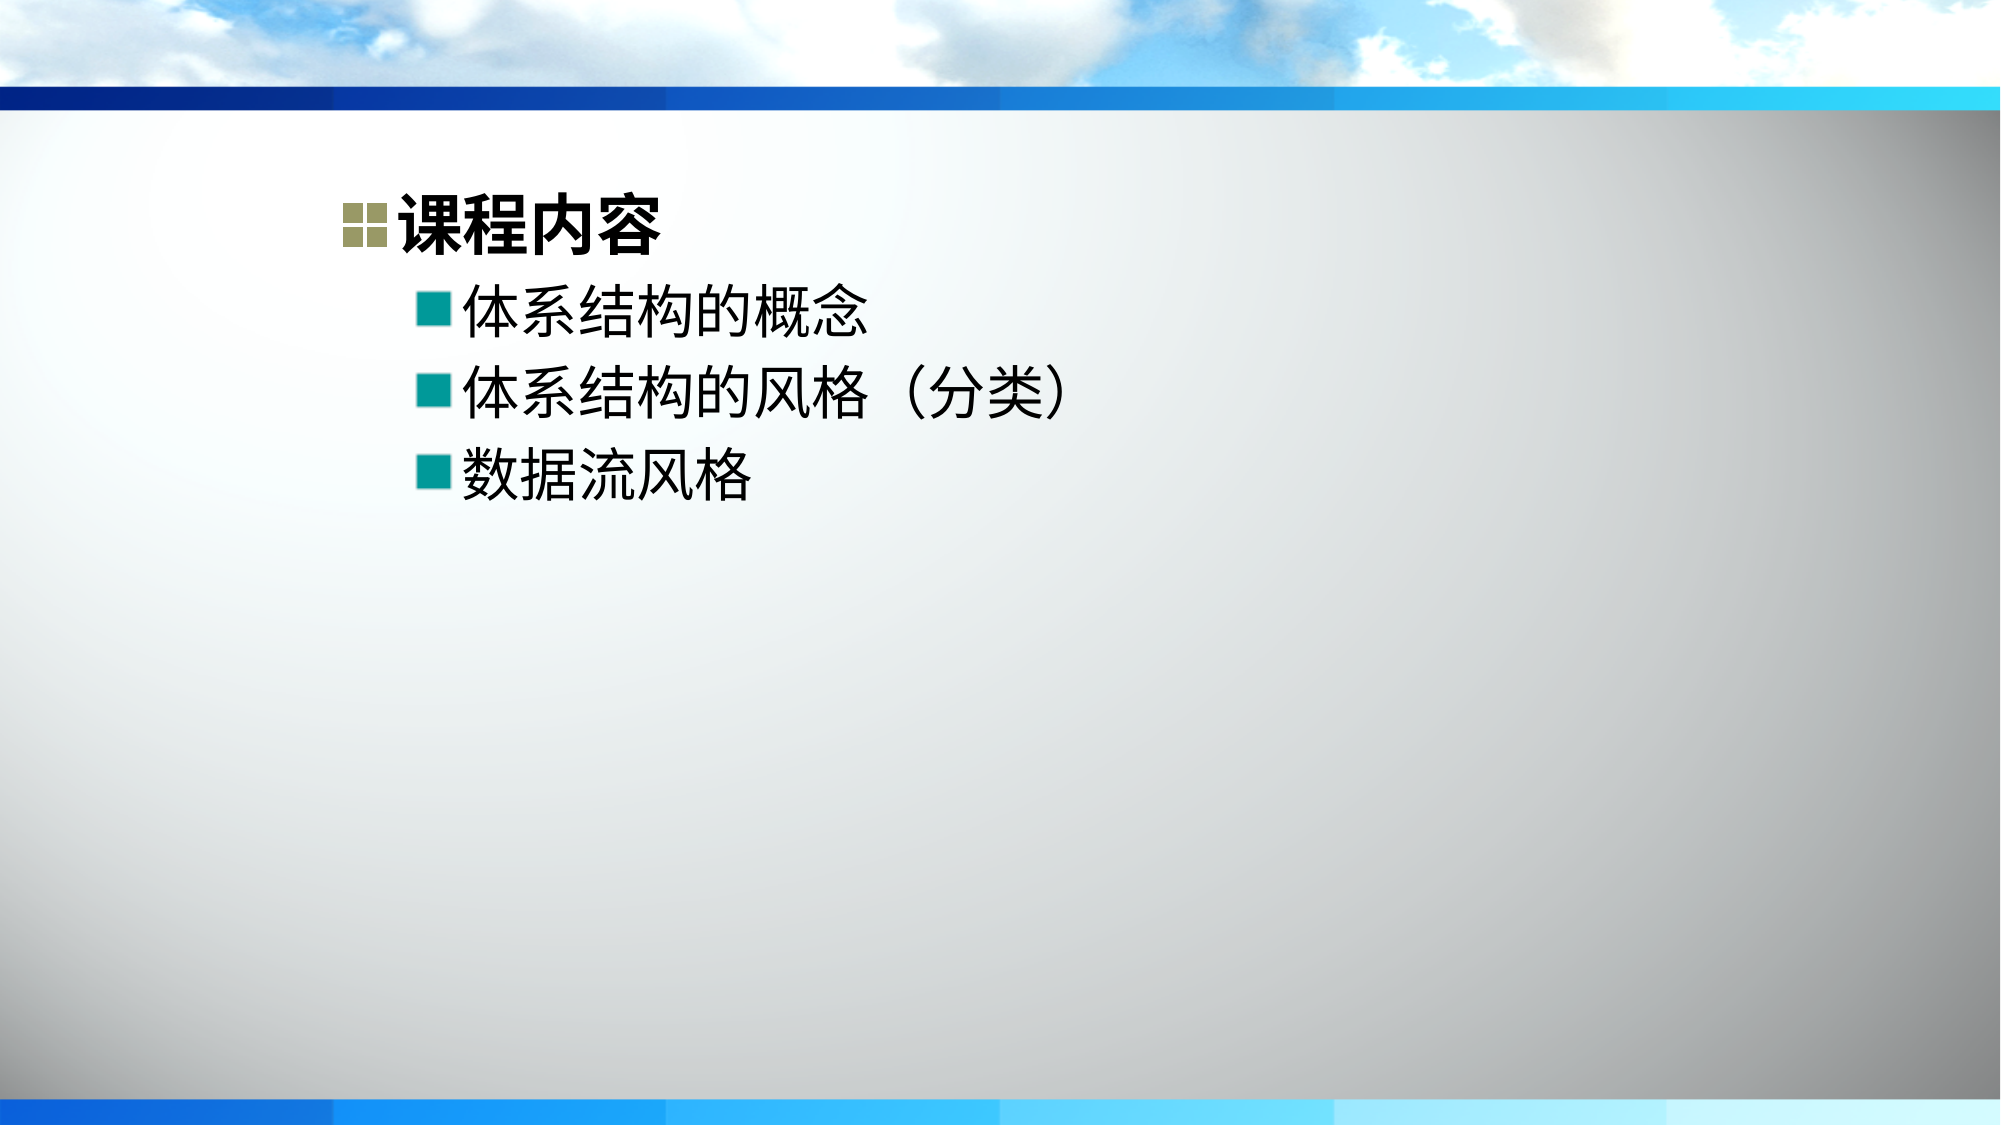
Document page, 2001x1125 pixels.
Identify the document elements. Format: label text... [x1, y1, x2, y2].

picture [0, 0, 2001, 1125]
list 课程内容 体系结构的概念 体系结构的风格（分类） 数据流风格 [324, 175, 1669, 1055]
